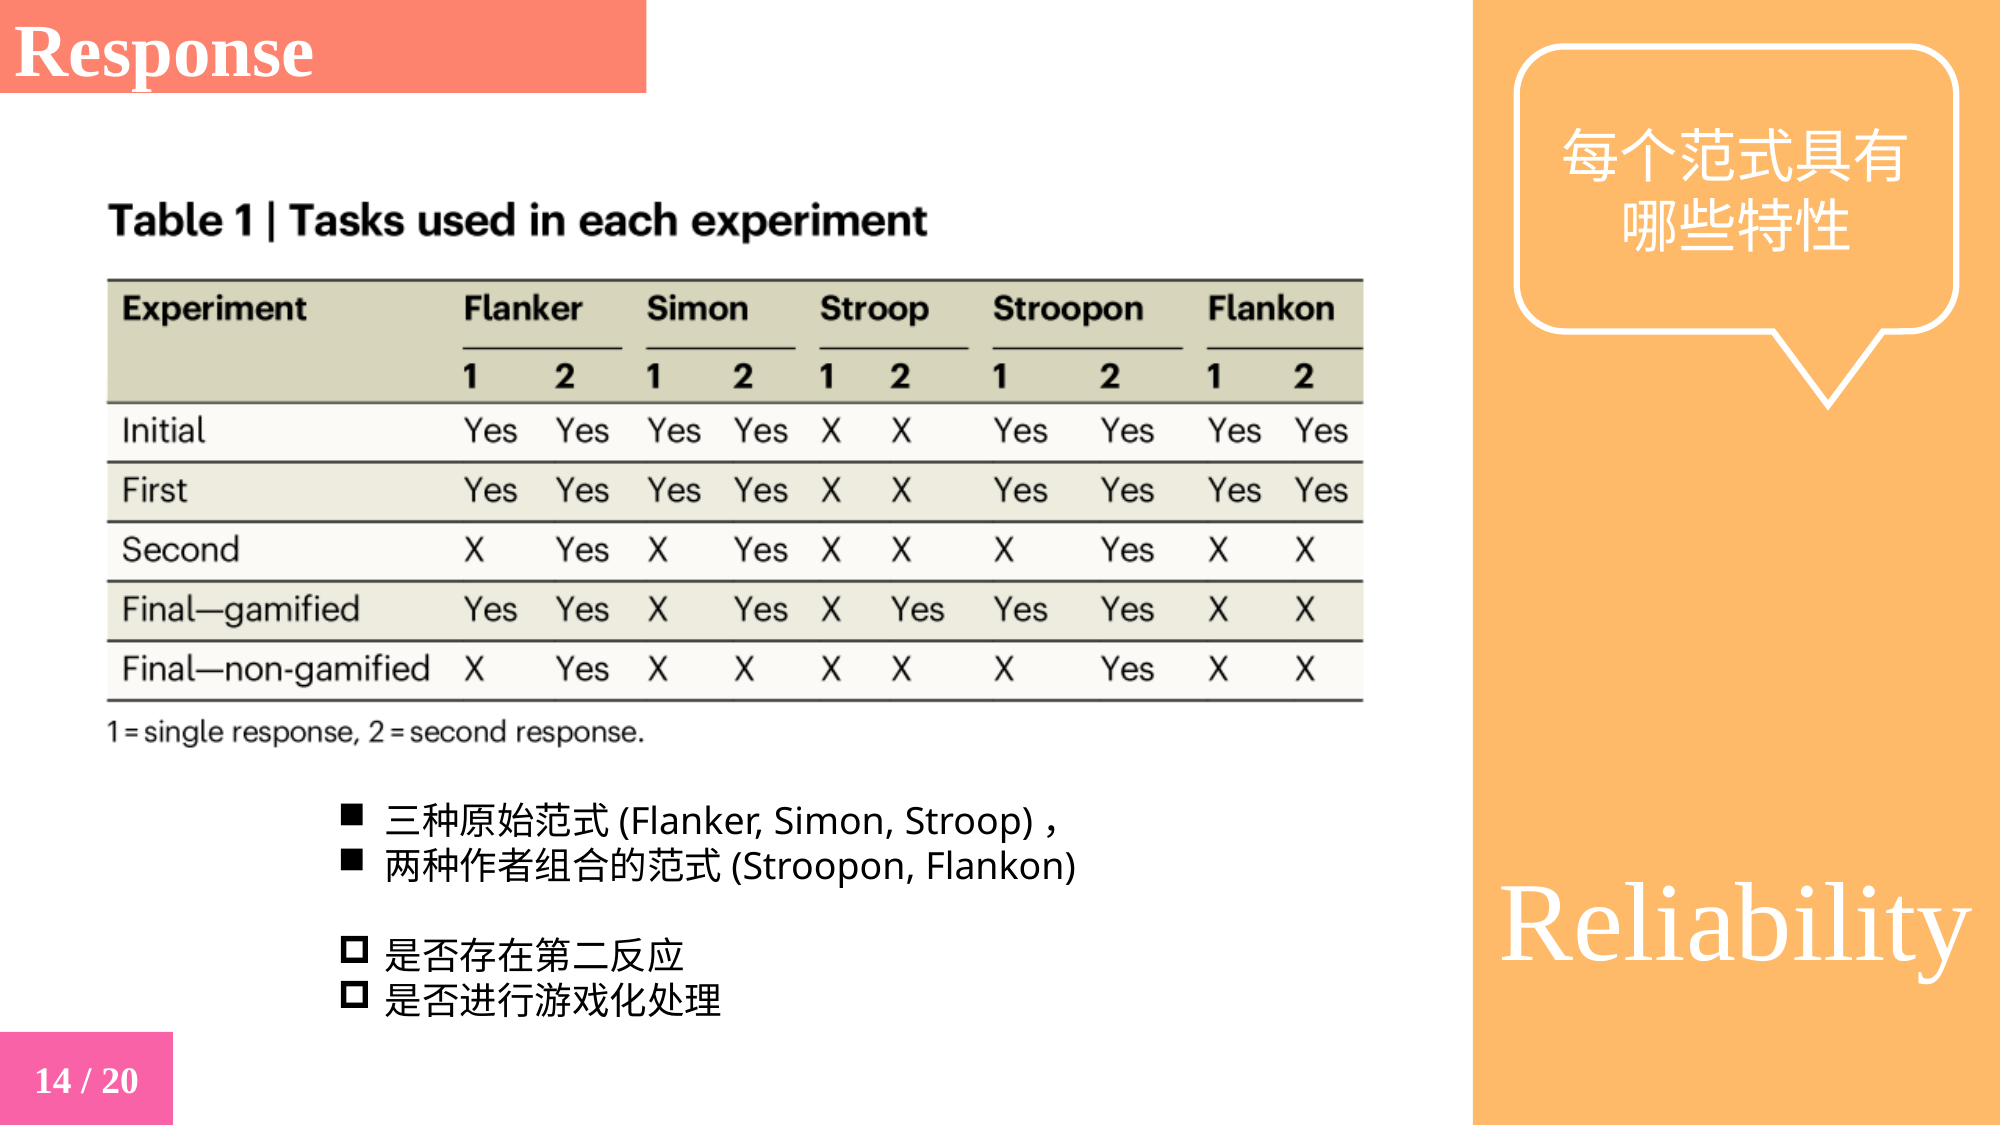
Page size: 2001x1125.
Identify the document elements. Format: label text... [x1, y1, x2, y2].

text_box 14 / 20 [0, 1031, 174, 1125]
text_box Response [0, 0, 647, 94]
text_box 三种原始范式(Flanker, Simon, Stroop)， 两种作者组合的范式(Stroopon, Flankon) 是否存在第二反应 是否进行游戏化处理 [323, 789, 1249, 1030]
picture [97, 188, 1381, 754]
text_box Reliability [1472, 0, 2000, 1125]
text_box 每个范式具有哪些特性 [1515, 45, 1958, 408]
